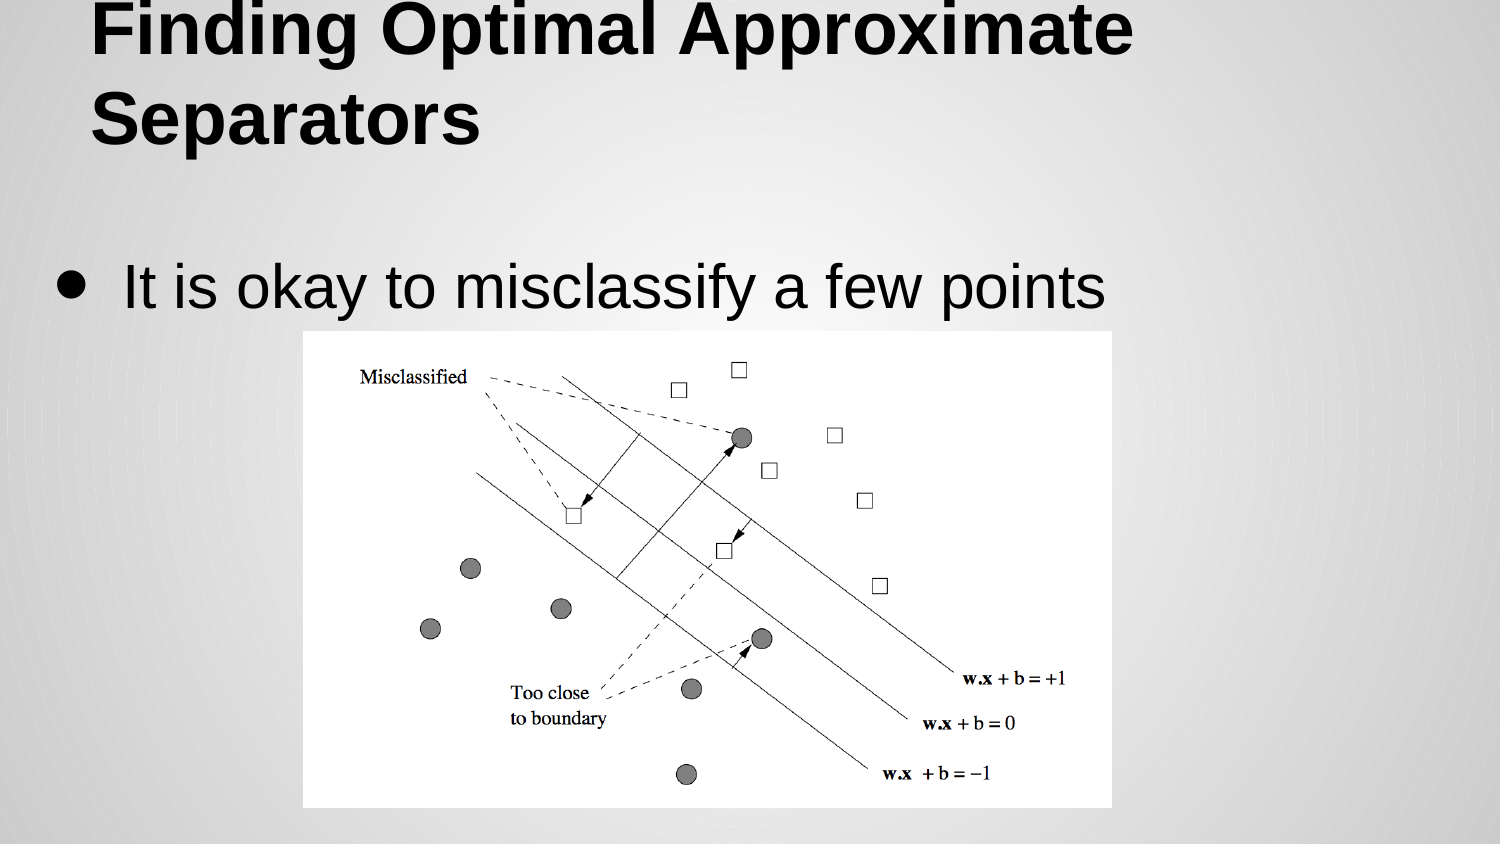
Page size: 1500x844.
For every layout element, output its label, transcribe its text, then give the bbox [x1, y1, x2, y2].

picture [303, 331, 1112, 809]
title Finding Optimal Approximate Separators [75, 25, 1425, 175]
list It is okay to misclassify a few points [32, 231, 1383, 818]
